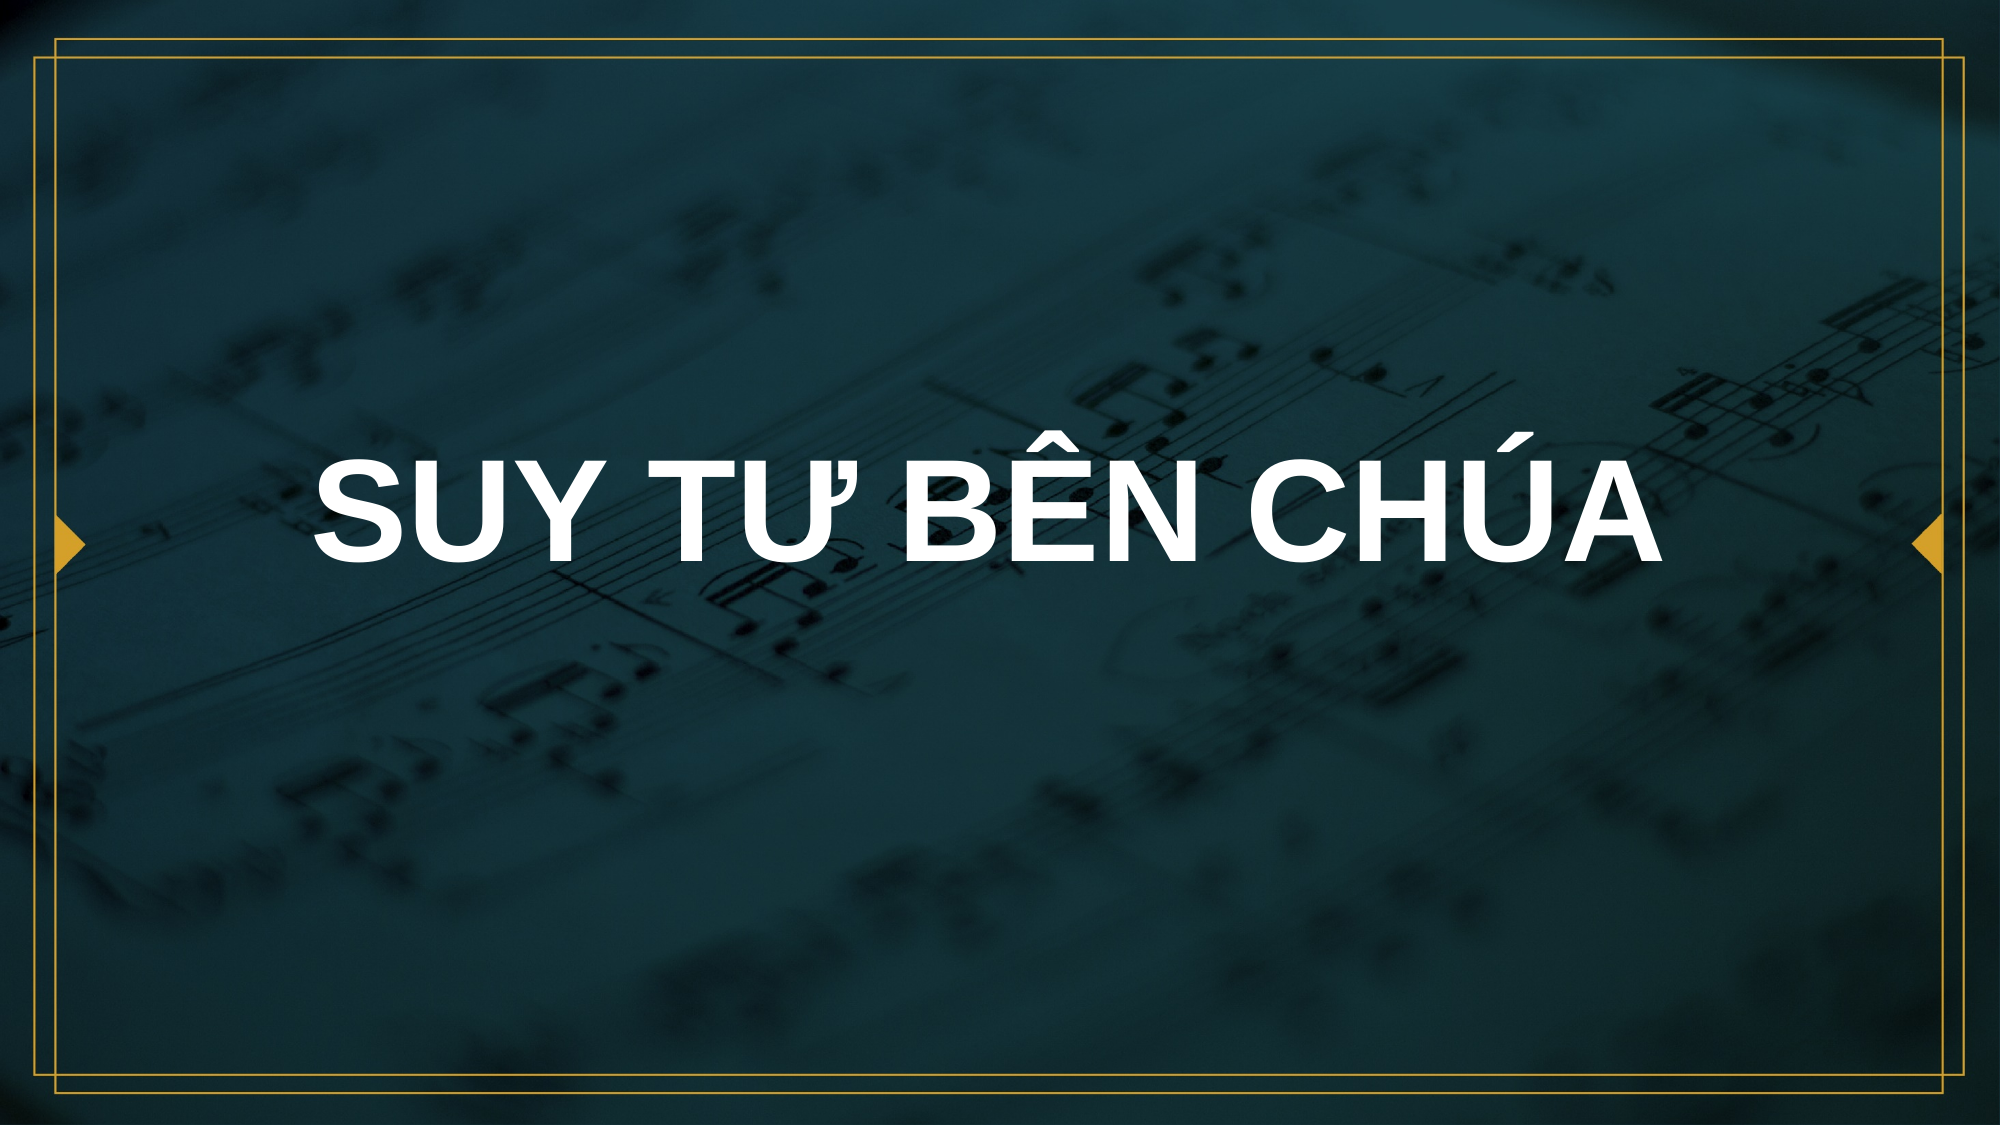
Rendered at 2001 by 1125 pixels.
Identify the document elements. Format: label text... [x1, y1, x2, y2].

picture [0, 0, 2000, 1125]
title SUY TƯ BÊN CHÚA [103, 151, 1875, 821]
